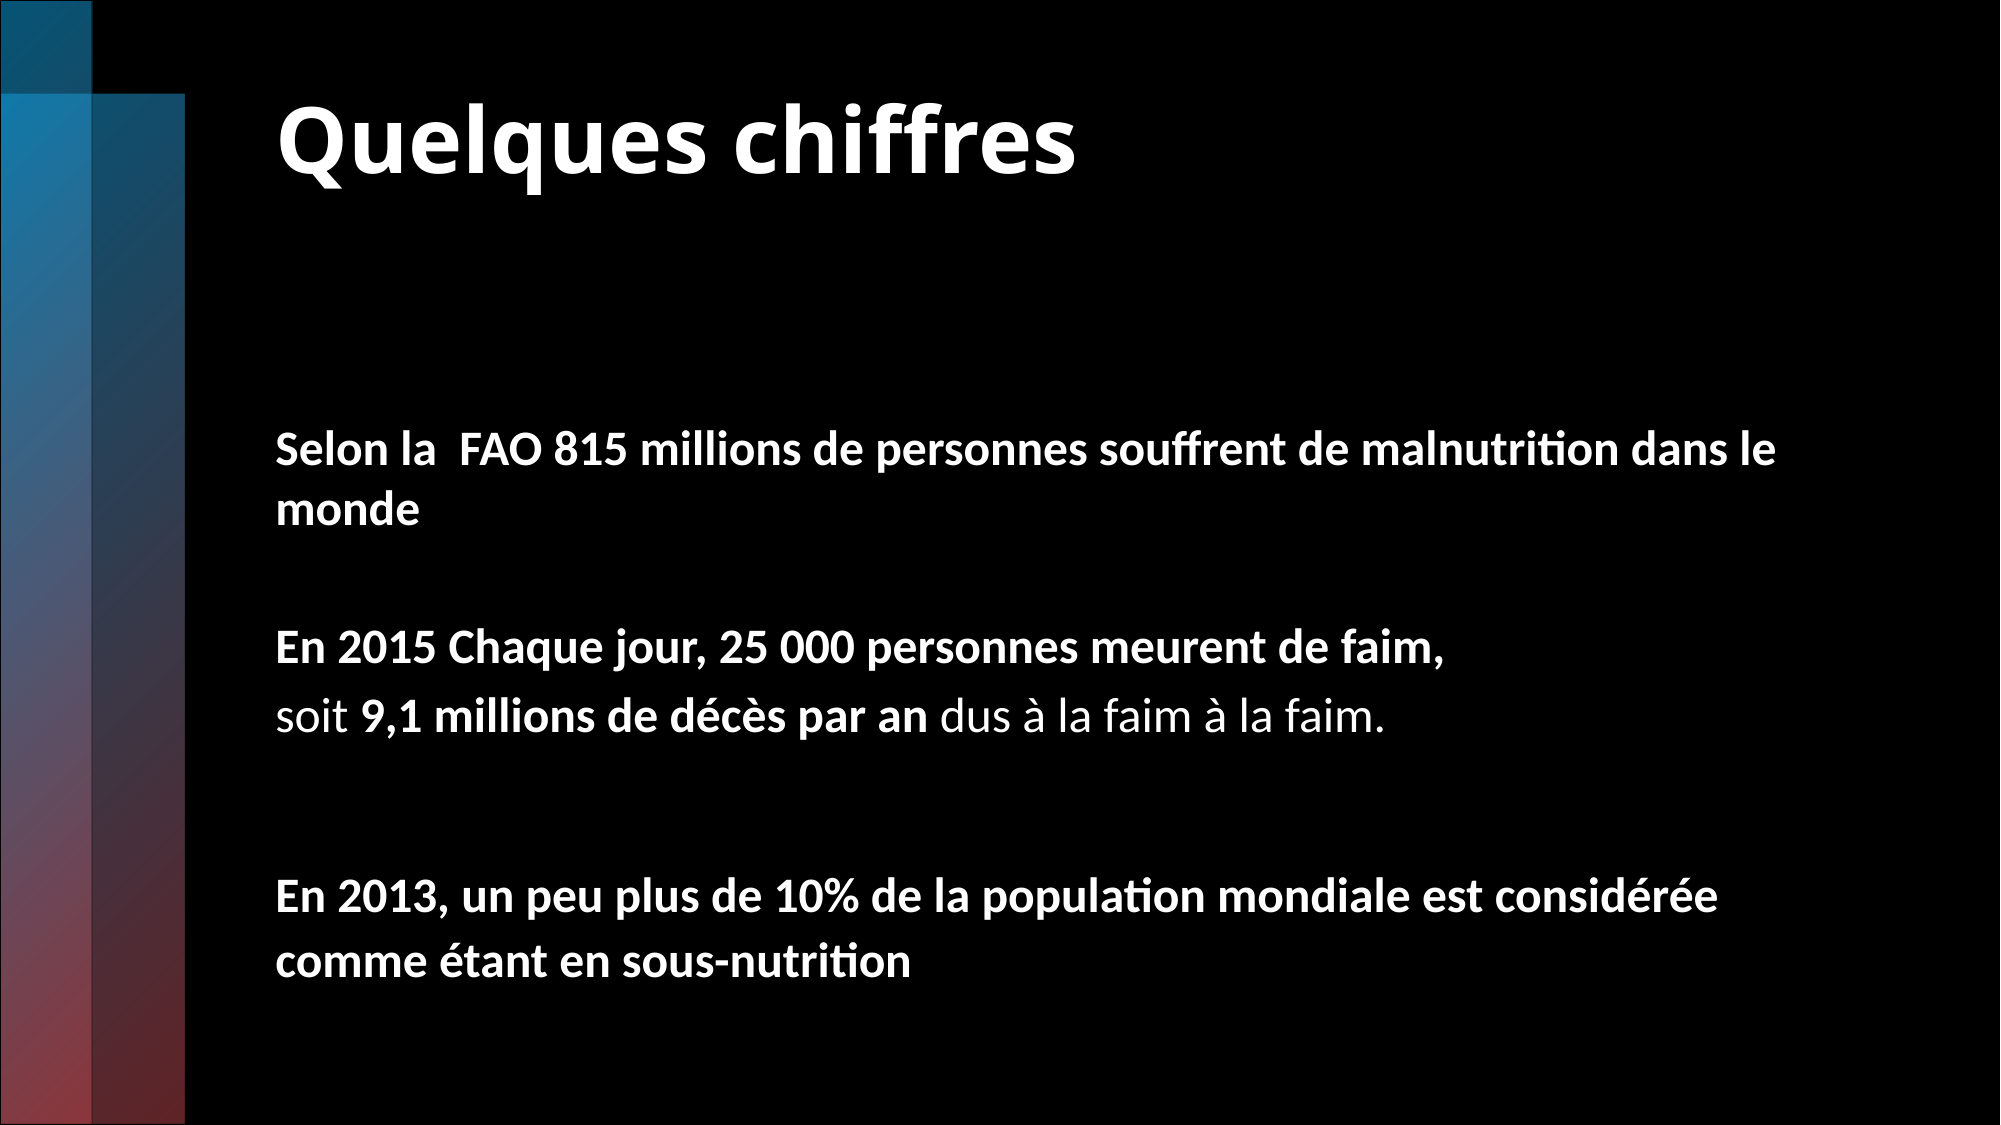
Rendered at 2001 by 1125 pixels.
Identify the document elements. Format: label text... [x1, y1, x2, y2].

title Quelques chiffres [260, 74, 1817, 329]
list Selon la FAO 815 millions de personnes souffrent de malnutrition dans le monde En 2015 Chaque jour, 25 000 personnes meurent de faim, soit 9,1 millions de décès par an dus à la faim à la faim. En 2013, un peu plus de 10% de la population mondiale est considérée comme étant en sous-nutrition [260, 354, 1817, 999]
